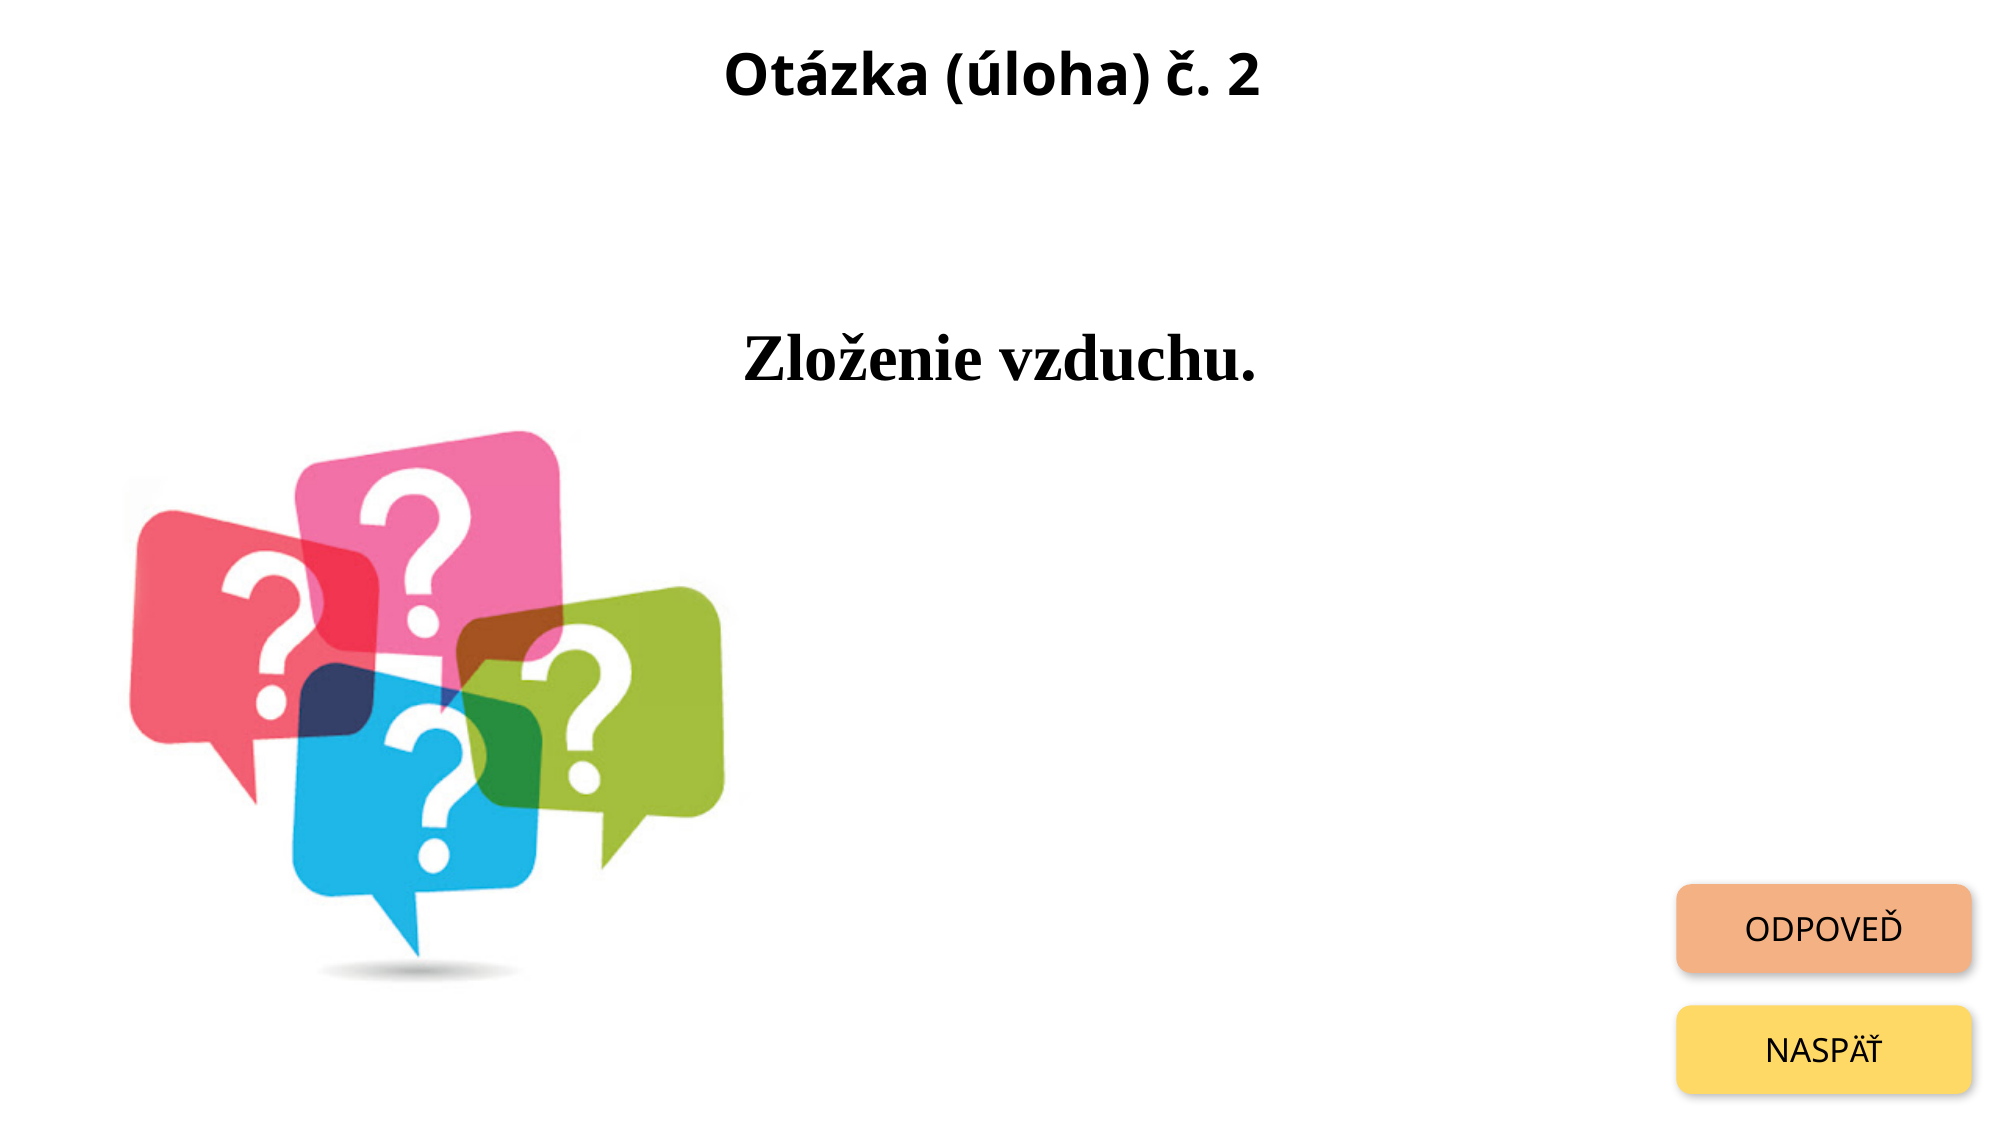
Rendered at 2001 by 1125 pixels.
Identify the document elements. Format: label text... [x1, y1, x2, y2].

text_box Otázka (úloha) č. 2 [0, 29, 2000, 115]
text_box Zloženie vzduchu. [500, 294, 1500, 402]
picture [42, 405, 843, 1006]
text_box ODPOVEĎ [1675, 883, 1973, 974]
text_box NASPÄŤ [1675, 1004, 1973, 1095]
